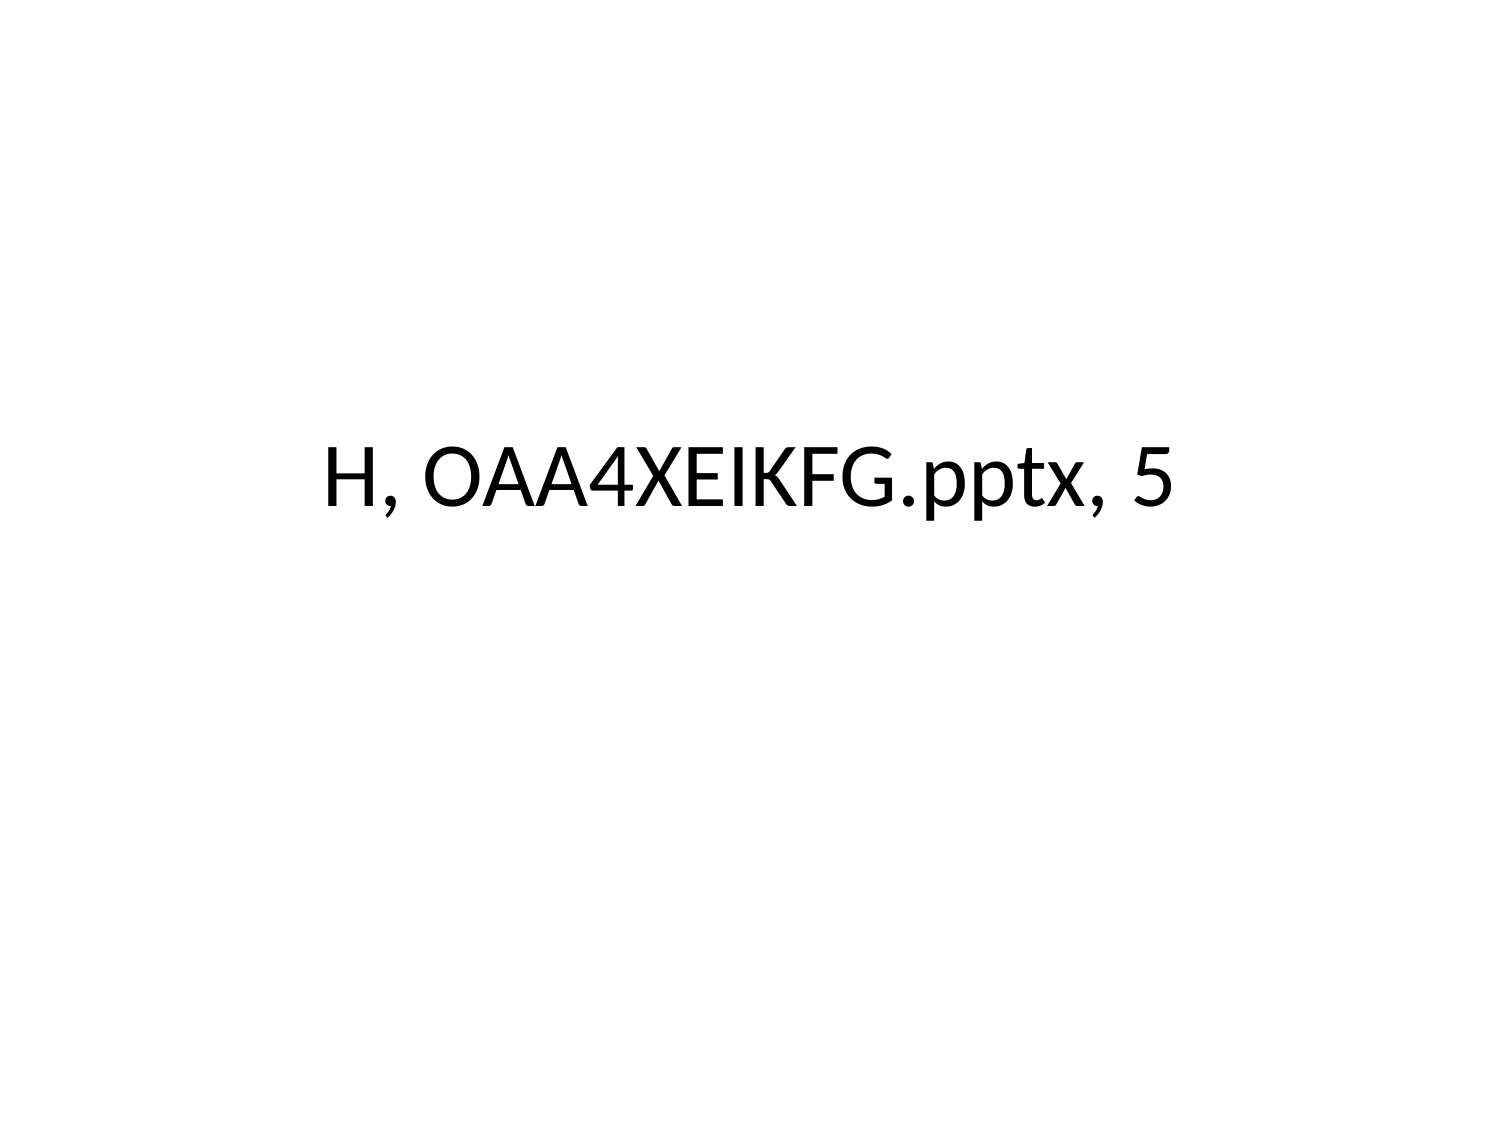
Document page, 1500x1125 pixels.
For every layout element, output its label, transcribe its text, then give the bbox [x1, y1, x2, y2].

title H, OAA4XEIKFG.pptx, 5 [112, 349, 1388, 591]
